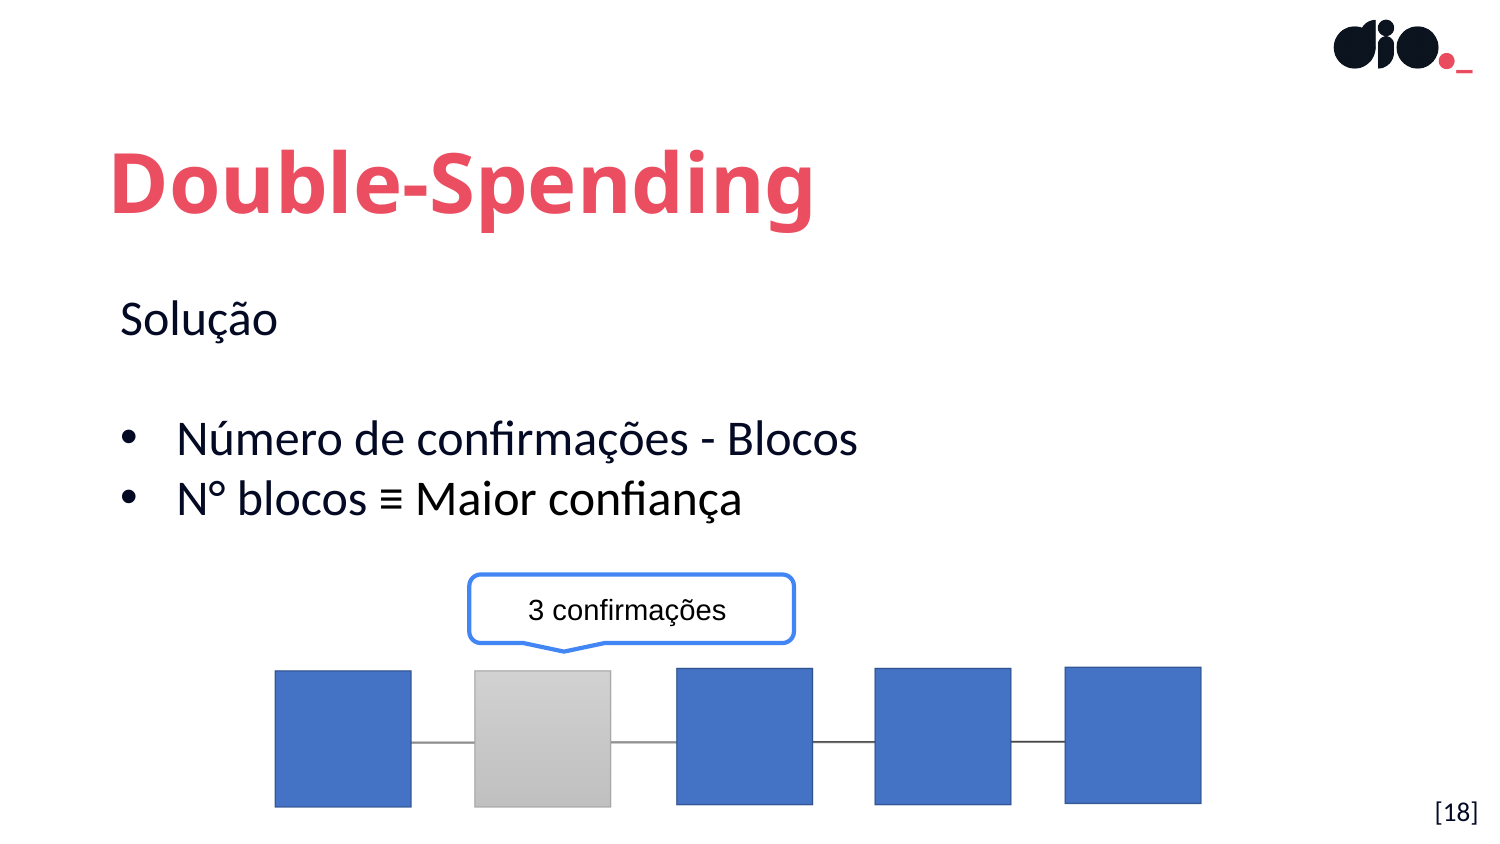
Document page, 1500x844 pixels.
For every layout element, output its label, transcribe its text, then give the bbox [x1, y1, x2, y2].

text_box 3 confirmações [467, 572, 797, 634]
slide_number [18] [1403, 779, 1494, 844]
picture [1333, 19, 1473, 74]
picture [250, 636, 1230, 829]
text_box Solução Número de confirmações - Blocos N° blocos ≡ Maior confiança [92, 242, 1408, 749]
text_box Double-Spending [92, 104, 1408, 242]
